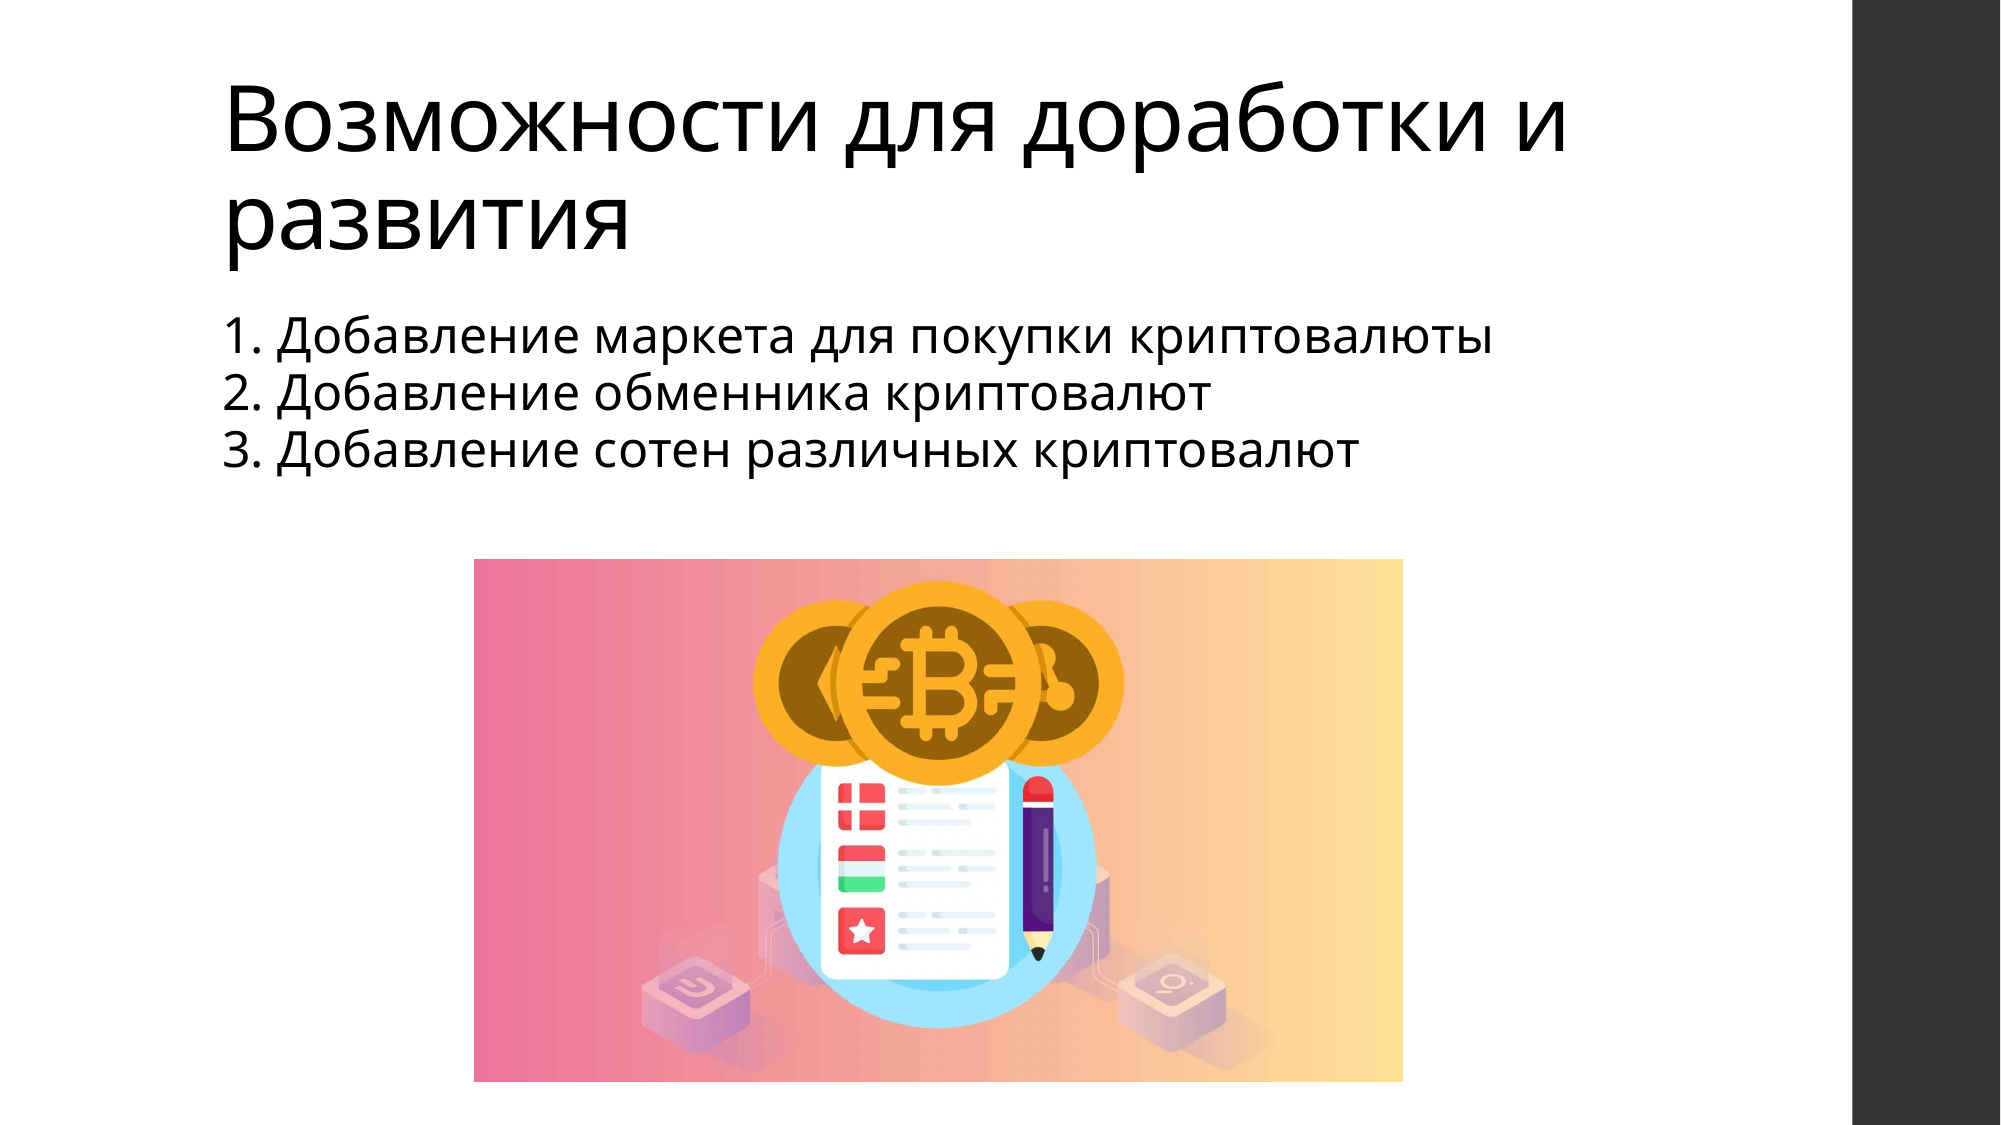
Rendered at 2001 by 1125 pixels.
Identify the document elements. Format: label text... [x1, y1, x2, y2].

title Возможности для доработки и развития [206, 60, 1797, 278]
picture [474, 559, 1404, 1082]
list 1. Добавление маркета для покупки криптовалюты 2. Добавление обменника криптовалют 3. Добавление сотен различных криптовалют [206, 299, 1617, 1014]
